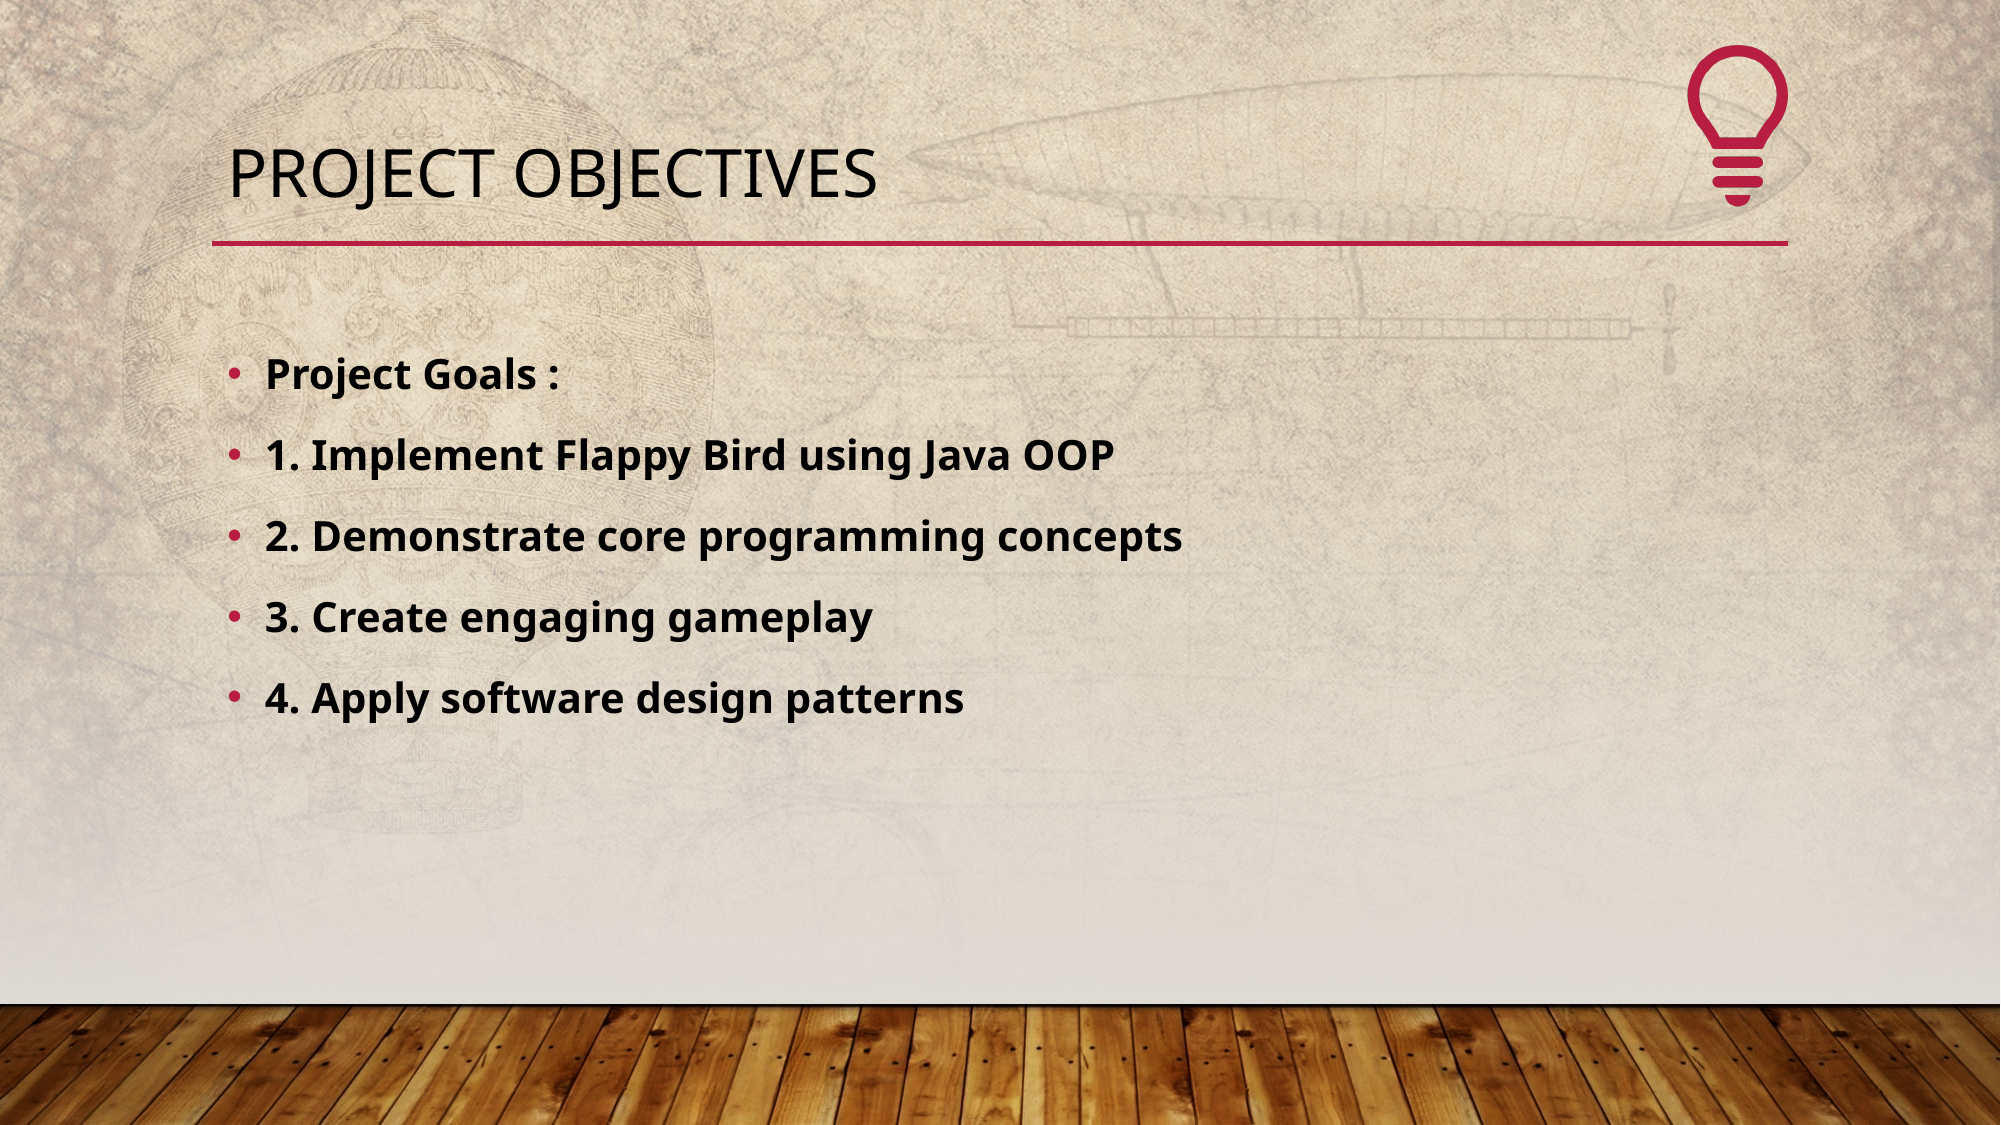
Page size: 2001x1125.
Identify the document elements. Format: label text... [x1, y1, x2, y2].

picture [0, 1004, 2000, 1125]
picture [1644, 33, 1830, 219]
title PROJECT Objectives [212, 131, 1788, 305]
list Project Goals : 1. Implement Flappy Bird using Java OOP 2. Demonstrate core programming concepts 3. Create engaging gameplay 4. Apply software design patterns [212, 330, 1788, 897]
